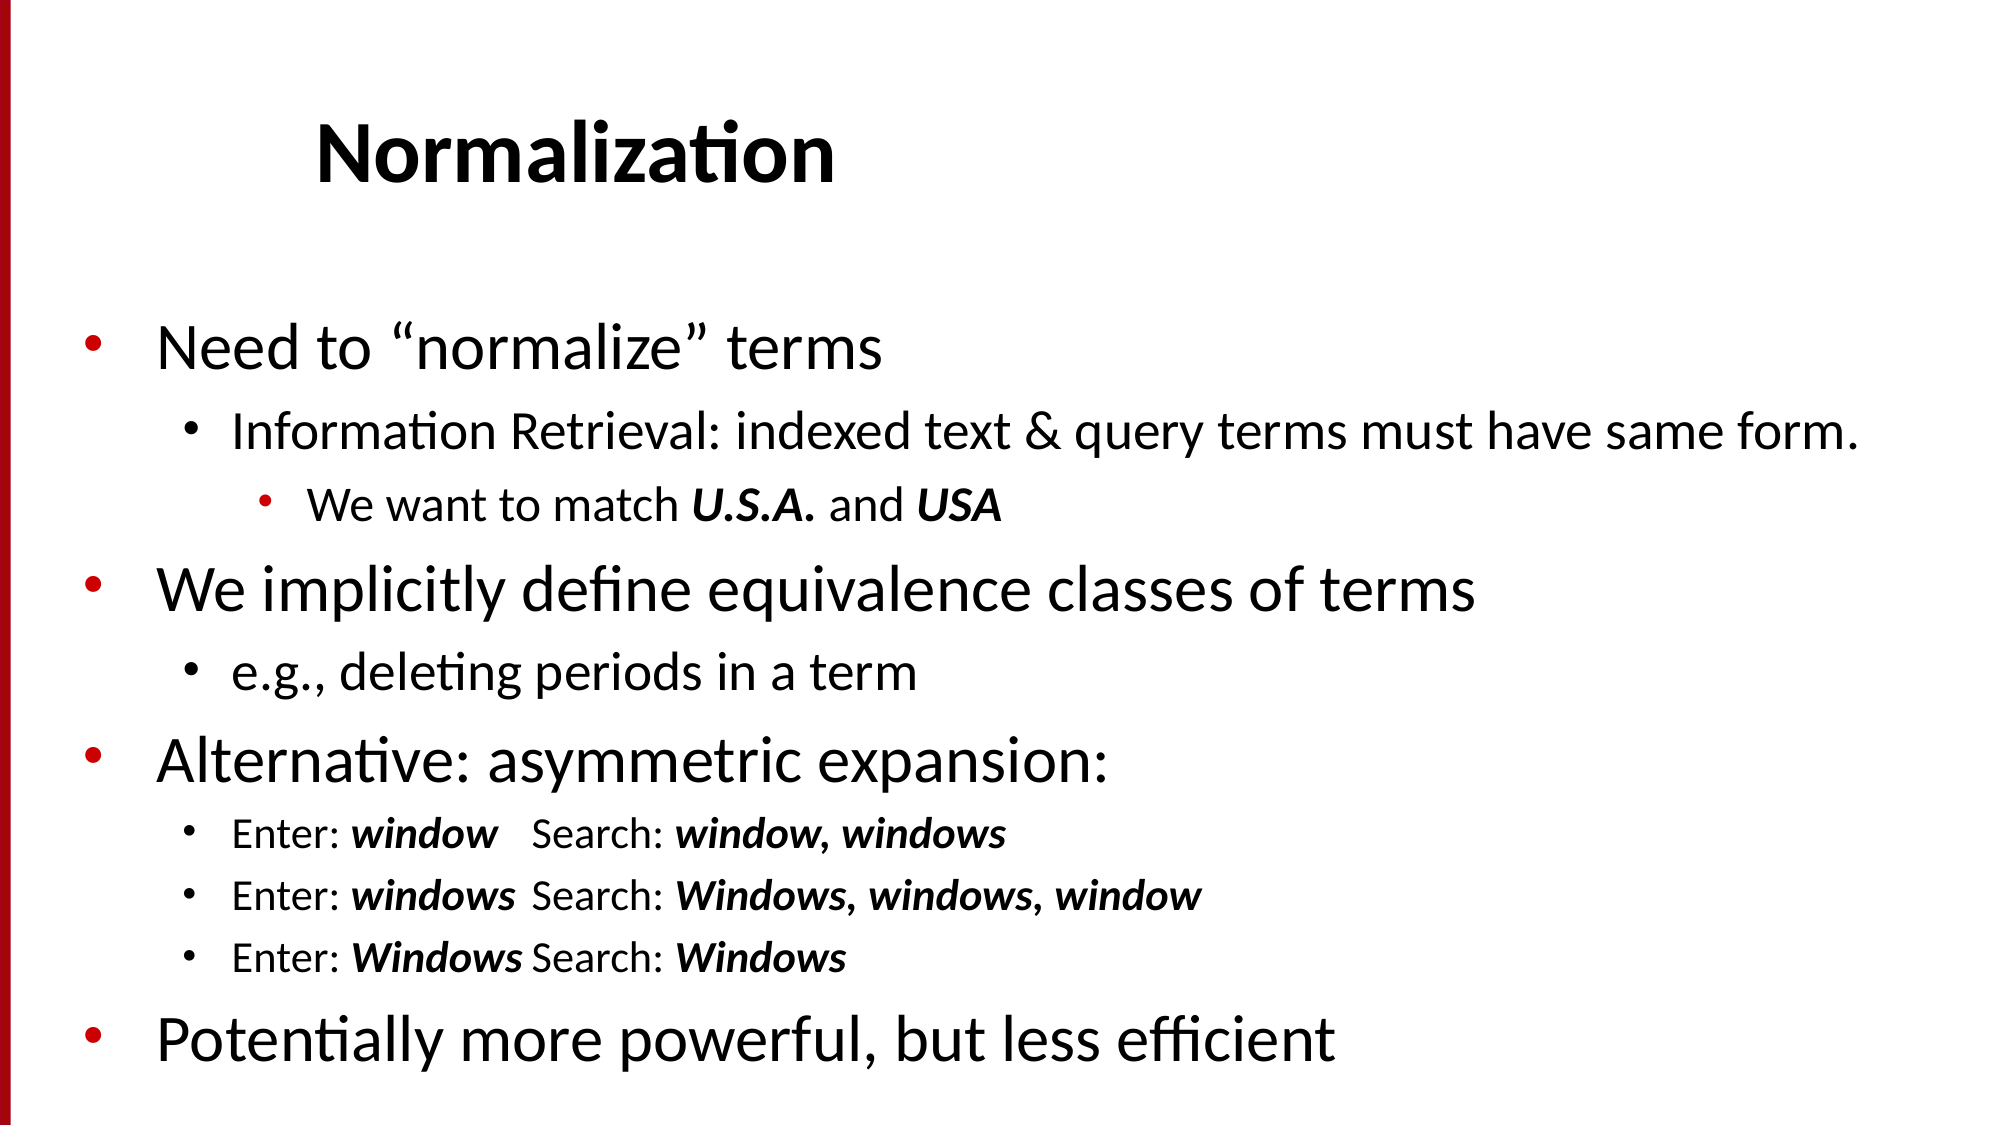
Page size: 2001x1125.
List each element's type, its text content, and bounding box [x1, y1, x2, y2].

title Normalization [300, 45, 1934, 209]
list Need to “normalize” terms Information Retrieval: indexed text & query terms must have same form. We want to match U.S.A. and USA We implicitly define equivalence classes of terms e.g., deleting periods in a term Alternative: asymmetric expansion: Enter: window Search: window, windows Enter: windows Search: Windows, windows, window Enter: Windows Search: Windows Potentially more powerful, but less efficient [66, 295, 1934, 1025]
